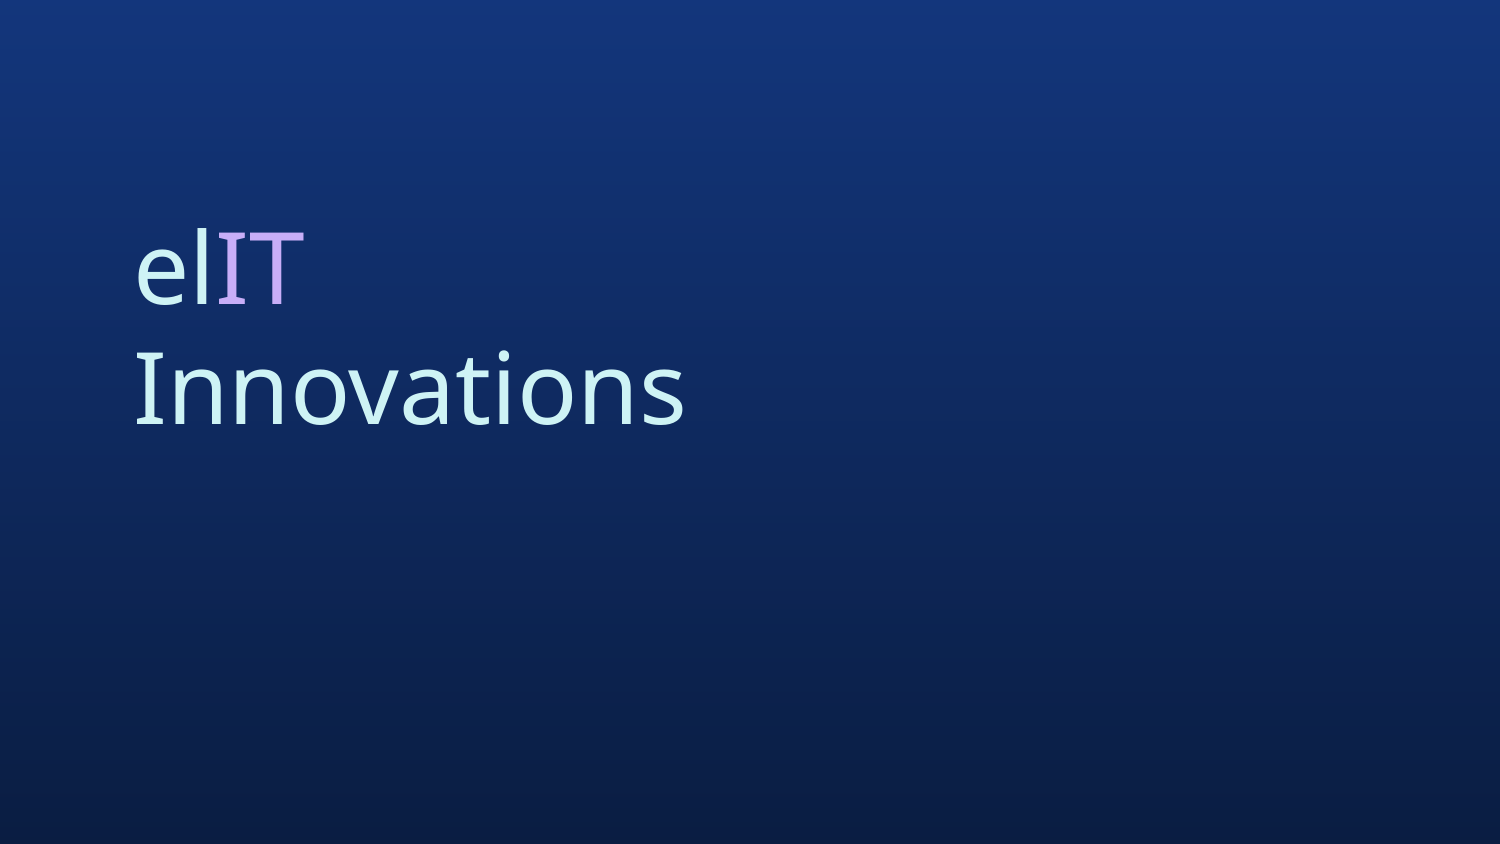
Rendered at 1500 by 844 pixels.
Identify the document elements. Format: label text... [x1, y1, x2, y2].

title elIT Innovations [118, 148, 788, 502]
